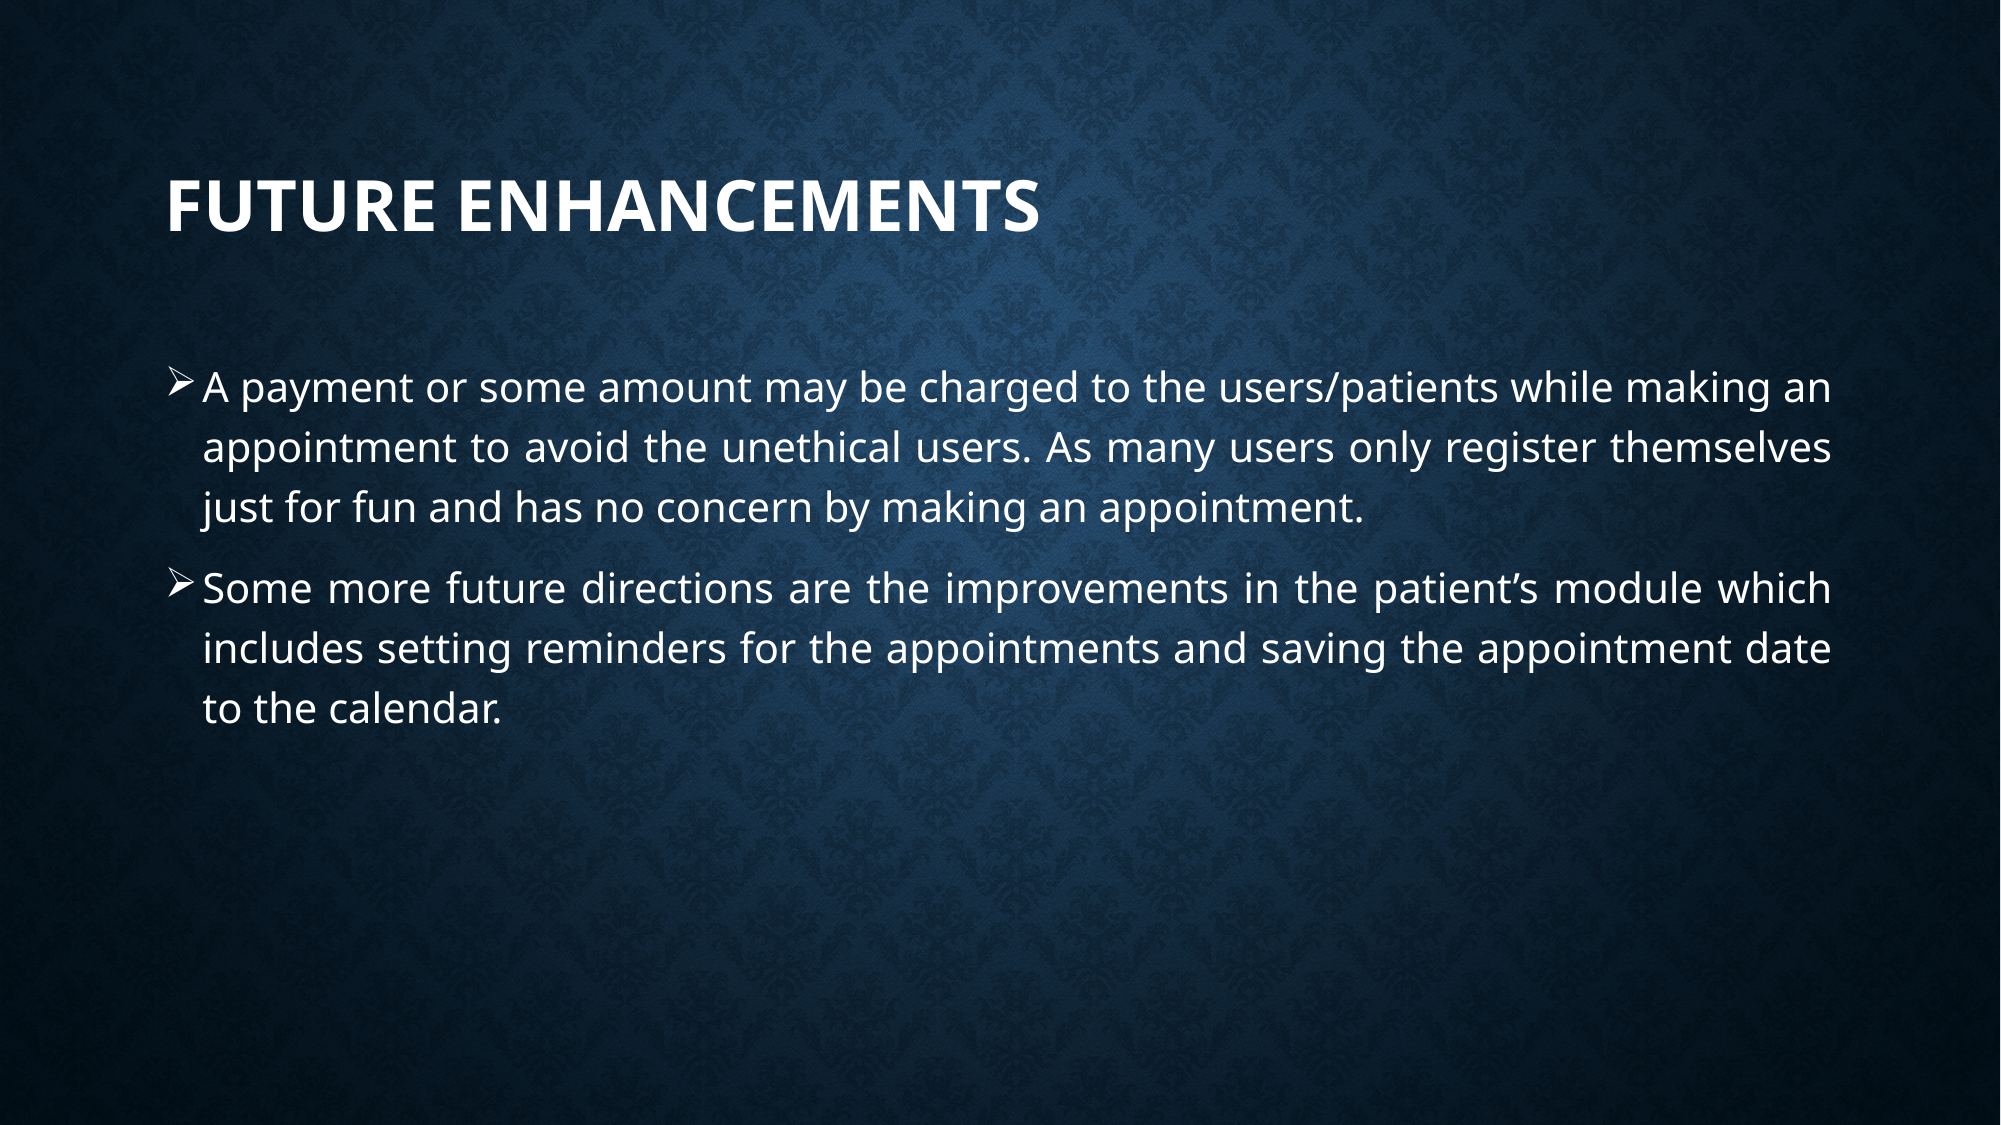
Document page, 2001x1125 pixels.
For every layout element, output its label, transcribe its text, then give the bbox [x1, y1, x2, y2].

list A payment or some amount may be charged to the users/patients while making an appointment to avoid the unethical users. As many users only register themselves just for fun and has no concern by making an appointment. Some more future directions are the improvements in the patient’s module which includes setting reminders for the appointments and saving the appointment date to the calendar. [149, 343, 1849, 950]
title Future enhancements [149, 99, 1849, 318]
